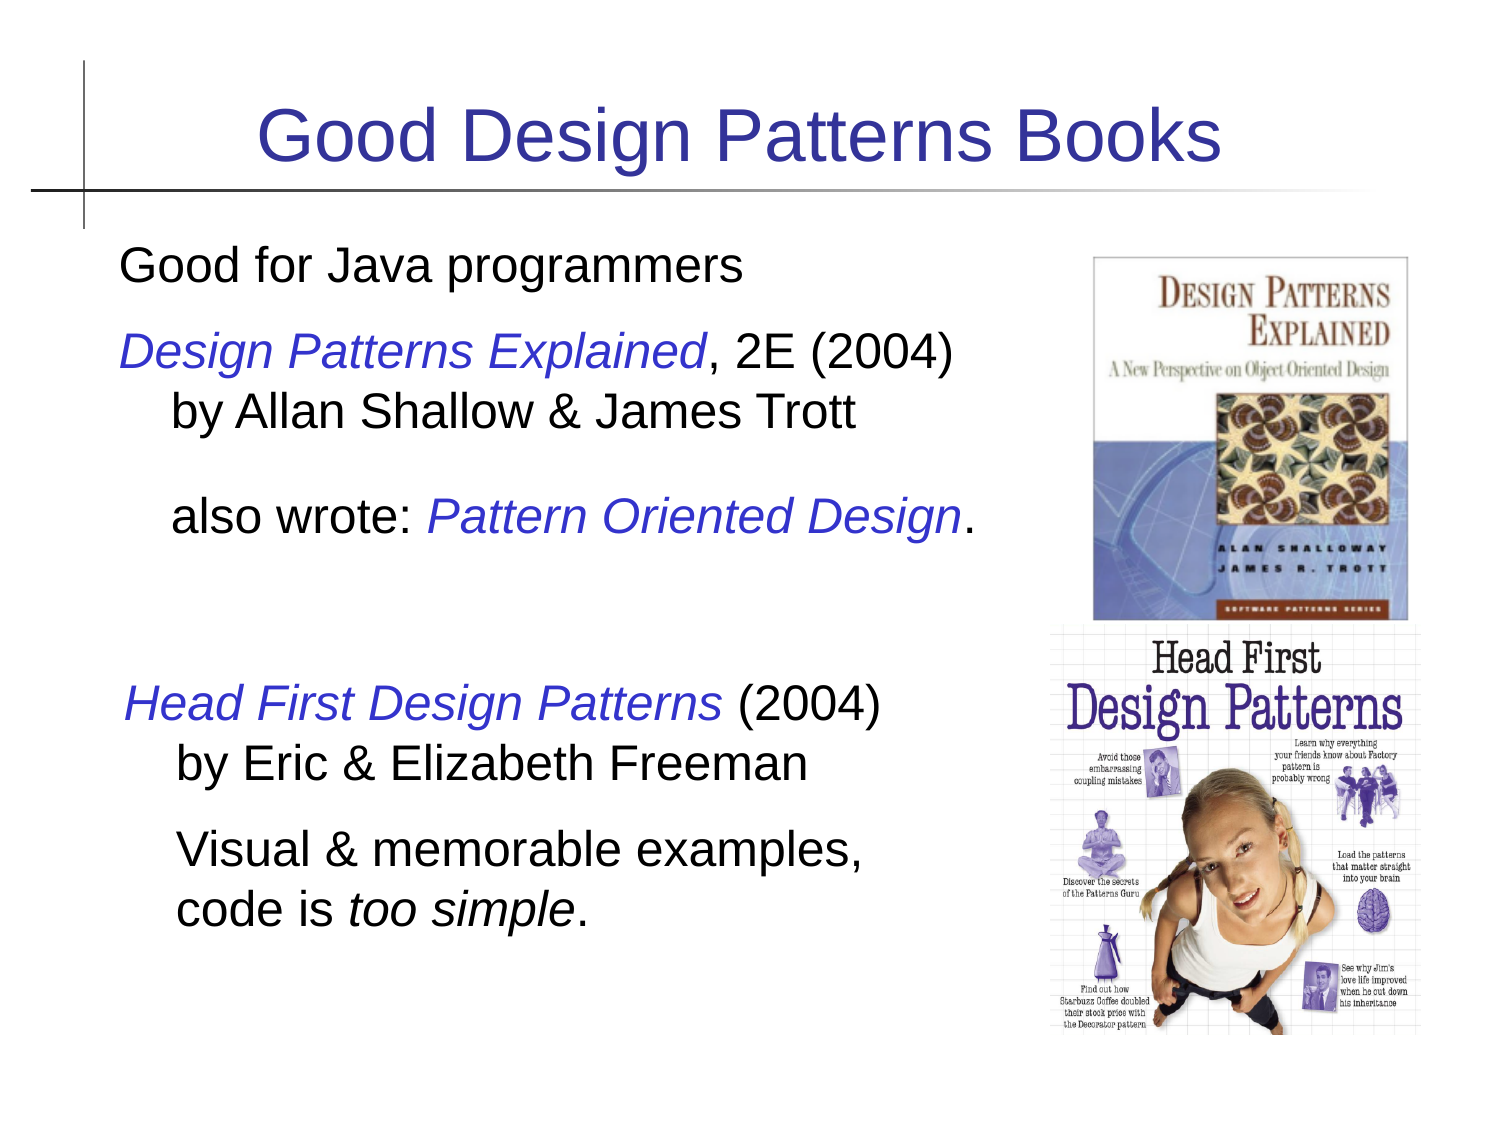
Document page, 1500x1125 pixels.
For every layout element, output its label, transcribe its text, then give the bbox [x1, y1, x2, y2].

text_box Head First Design Patterns (2004) by Eric & Elizabeth Freeman Visual & memorable examples, code is too simple. [104, 662, 1005, 975]
text_box Good for Java programmers Design Patterns Explained, 2E (2004) by Allan Shallow & James Trott also wrote: Pattern Oriented Design. [99, 224, 1088, 575]
text_box Good Design Patterns Books [100, 42, 1400, 185]
picture [1049, 254, 1421, 1036]
